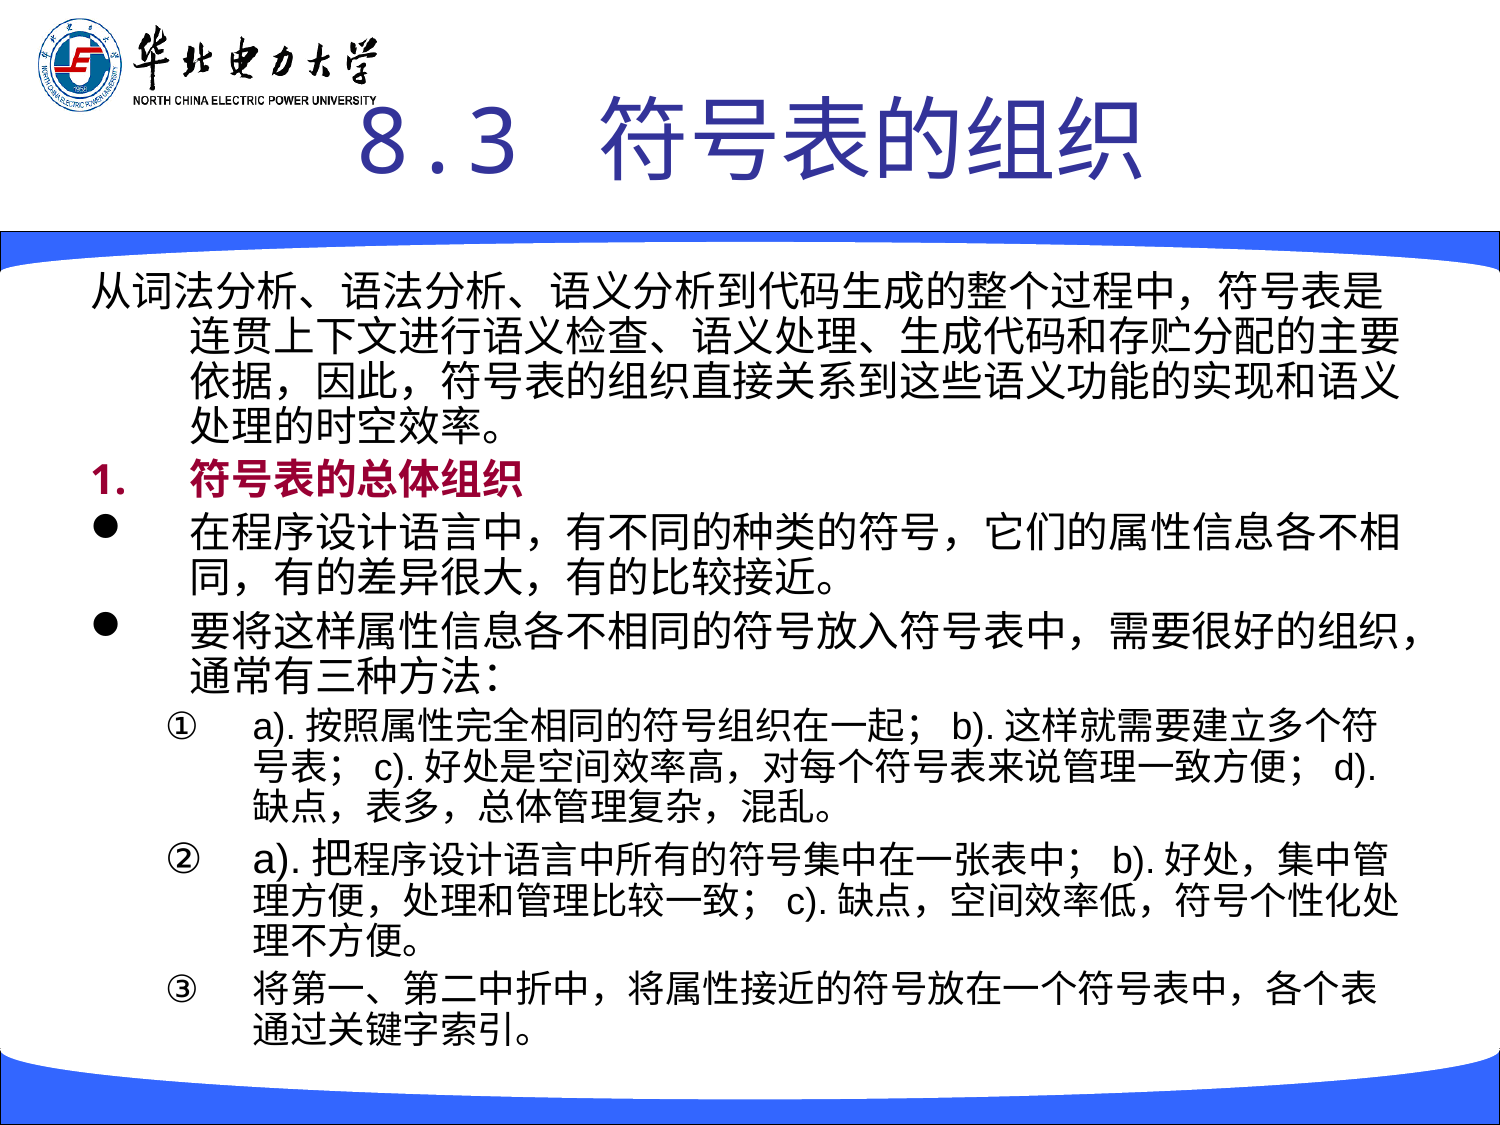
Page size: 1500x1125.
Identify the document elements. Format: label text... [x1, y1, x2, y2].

title 8.3 符号表的组织 [76, 42, 1427, 231]
list 从词法分析、语法分析、语义分析到代码生成的整个过程中，符号表是连贯上下文进行语义检查、语义处理、生成代码和存贮分配的主要依据，因此，符号表的组织直接关系到这些语义功能的实现和语义处理的时空效率。 符号表的总体组织 在程序设计语言中，有不同的种类的符号，它们的属性信息各不相同，有的差异很大，有的比较接近。 要将这样属性信息各不相同的符号放入符号表中，需要很好的组织，通常有三种方法： a).按照属性完全相同的符号组织在一起；b).这样就需要建立多个符号表；c).好处是空间效率高，对每个符号表来说管理一致方便；d).缺点，表多，总体管理复杂，混乱。 a).把程序设计语言中所有的符号集中在一张表中；b).好处，集中管理方便，处理和管理比较一致；c).缺点，空间效率低，符号个性化处理不方便。 将第一、第二中折中，将属性接近的符号放在一个符号表中，各个表通过关键字索引。 [75, 262, 1425, 1005]
picture [0, 0, 414, 126]
